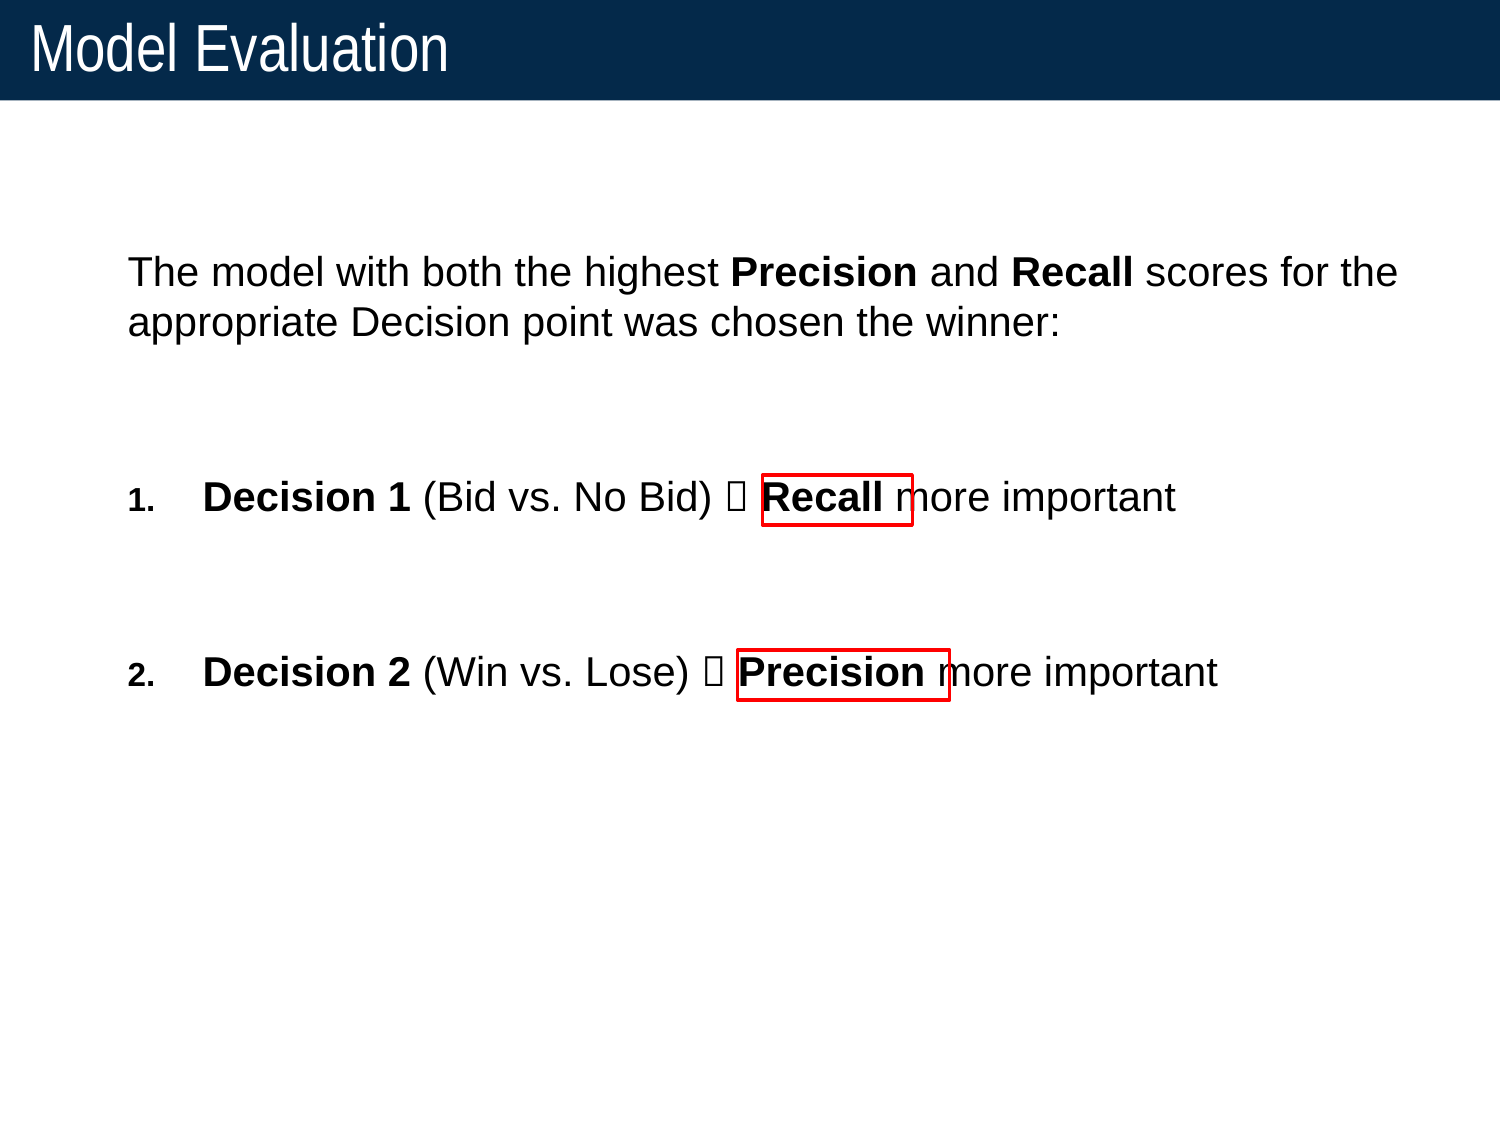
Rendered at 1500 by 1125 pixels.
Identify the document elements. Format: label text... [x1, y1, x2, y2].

list The model with both the highest Precision and Recall scores for the appropriate Decision point was chosen the winner: Decision 1 (Bid vs. No Bid)  Recall more important Decision 2 (Win vs. Lose)  Precision more important [112, 237, 1451, 788]
title Model Evaluation [0, 0, 1500, 101]
text_box [762, 474, 913, 525]
text_box [737, 650, 950, 700]
